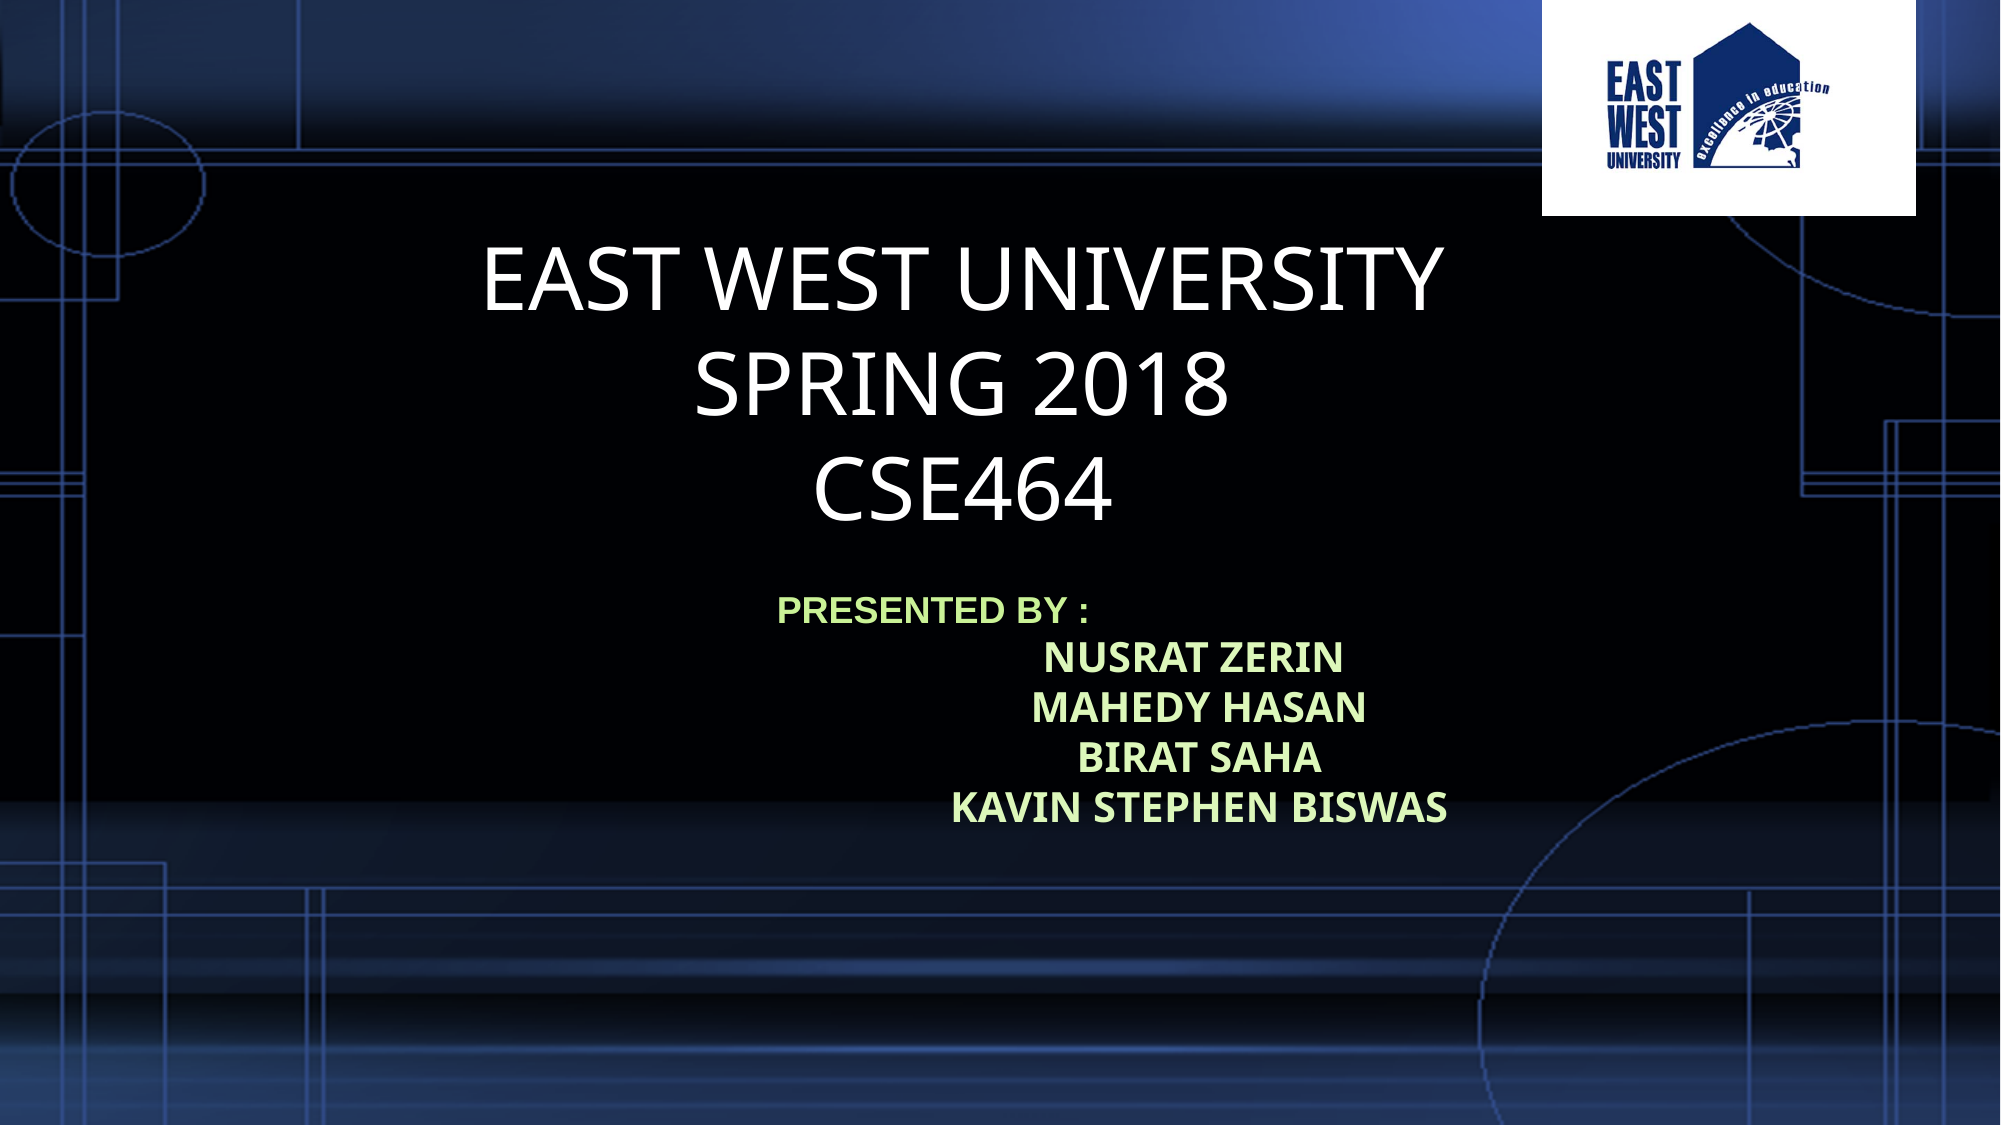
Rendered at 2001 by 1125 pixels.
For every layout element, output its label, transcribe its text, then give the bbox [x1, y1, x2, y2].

text_box EAST WEST UNIVERSITY SPRING 2018 CSE464 [234, 215, 1691, 546]
picture [0, 0, 2001, 1125]
text_box PRESENTED BY : NUSRAT ZERIN MAHEDY HASAN BIRAT SAHA KAVIN STEPHEN BISWAS [762, 578, 1637, 839]
